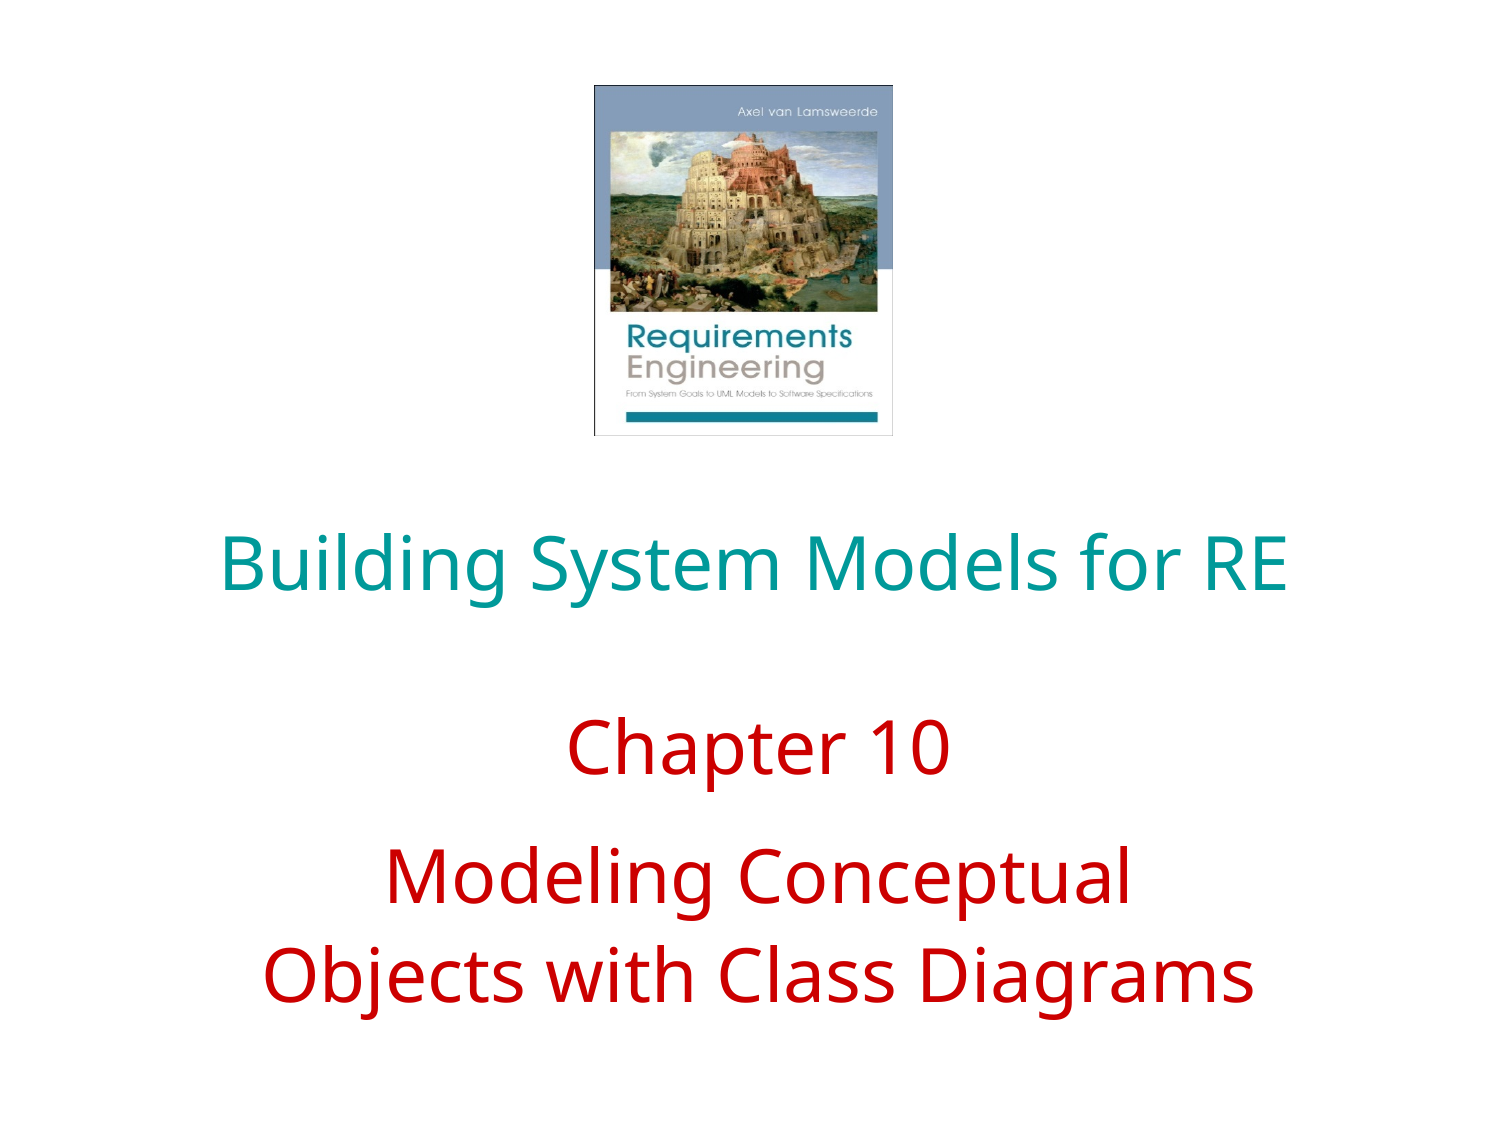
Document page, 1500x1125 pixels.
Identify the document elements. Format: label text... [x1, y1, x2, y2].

title Building System Models for RE [117, 472, 1393, 613]
subtitle Chapter 10 Modeling Conceptual Objects with Class Diagrams [234, 682, 1285, 803]
picture [594, 84, 893, 437]
